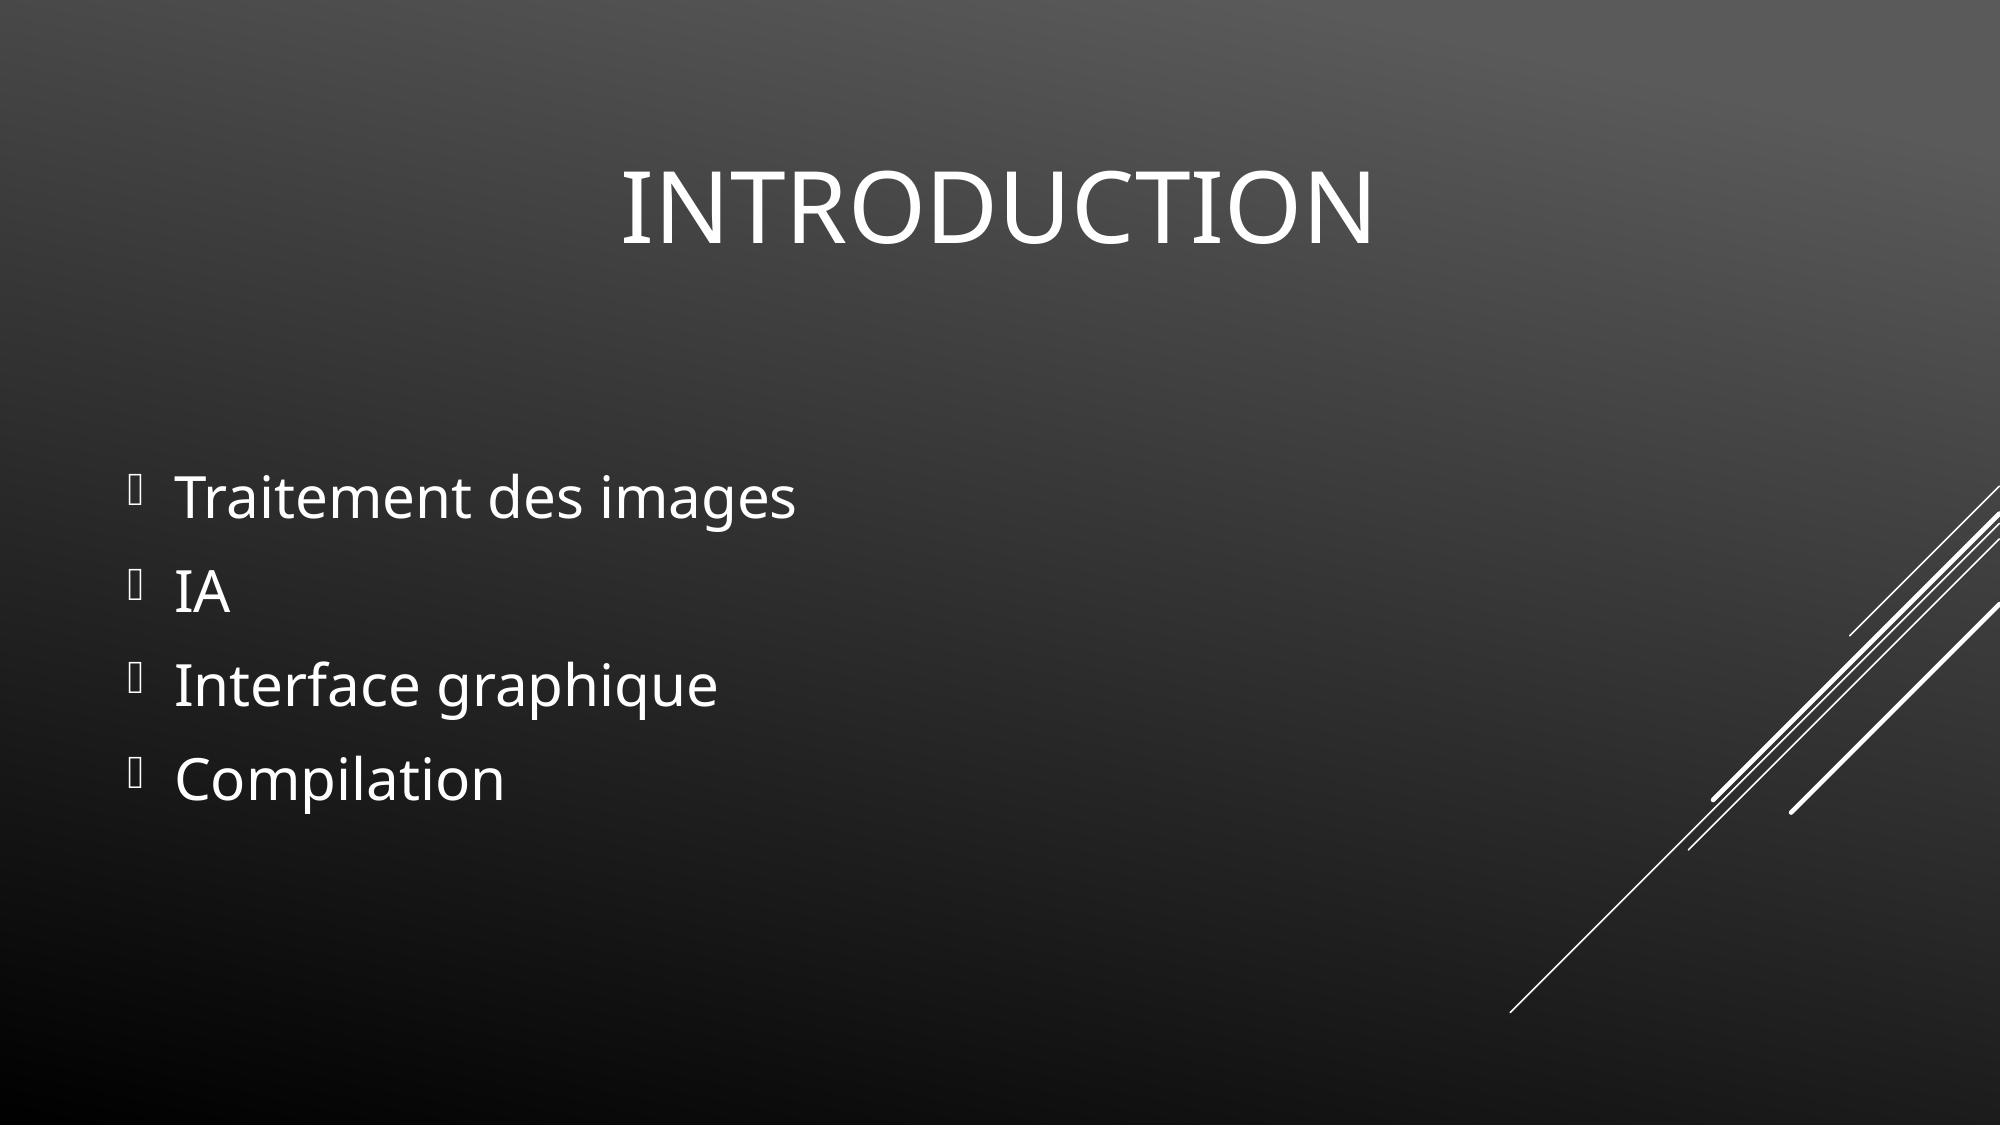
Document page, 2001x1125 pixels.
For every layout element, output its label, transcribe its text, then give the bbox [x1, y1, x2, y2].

list Traitement des images IA Interface graphique Compilation [112, 339, 1513, 933]
title Introduction [0, 79, 2000, 327]
